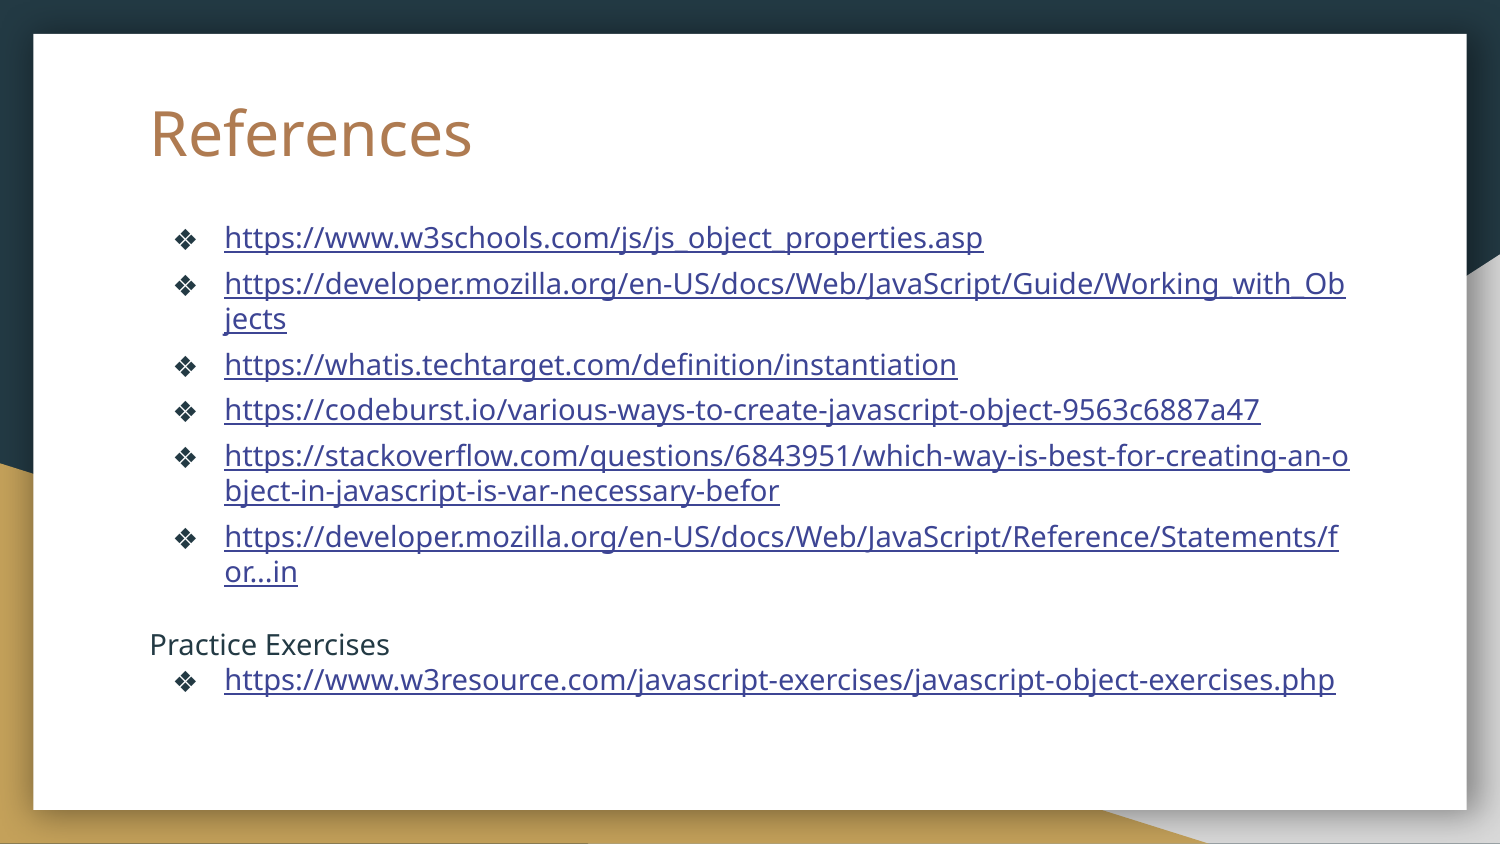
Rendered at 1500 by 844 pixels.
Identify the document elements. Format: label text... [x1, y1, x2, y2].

title References [134, 79, 1366, 198]
list https://www.w3schools.com/js/js_object_properties.asp https://developer.mozilla.org/en-US/docs/Web/JavaScript/Guide/Working_with_Objects https://whatis.techtarget.com/definition/instantiation https://codeburst.io/various-ways-to-create-javascript-object-9563c6887a47 https://stackoverflow.com/questions/6843951/which-way-is-best-for-creating-an-object-in-javascript-is-var-necessary-befor https://developer.mozilla.org/en-US/docs/Web/JavaScript/Reference/Statements/for...in Practice Exercises https://www.w3resource.com/javascript-exercises/javascript-object-exercises.php [134, 198, 1366, 646]
